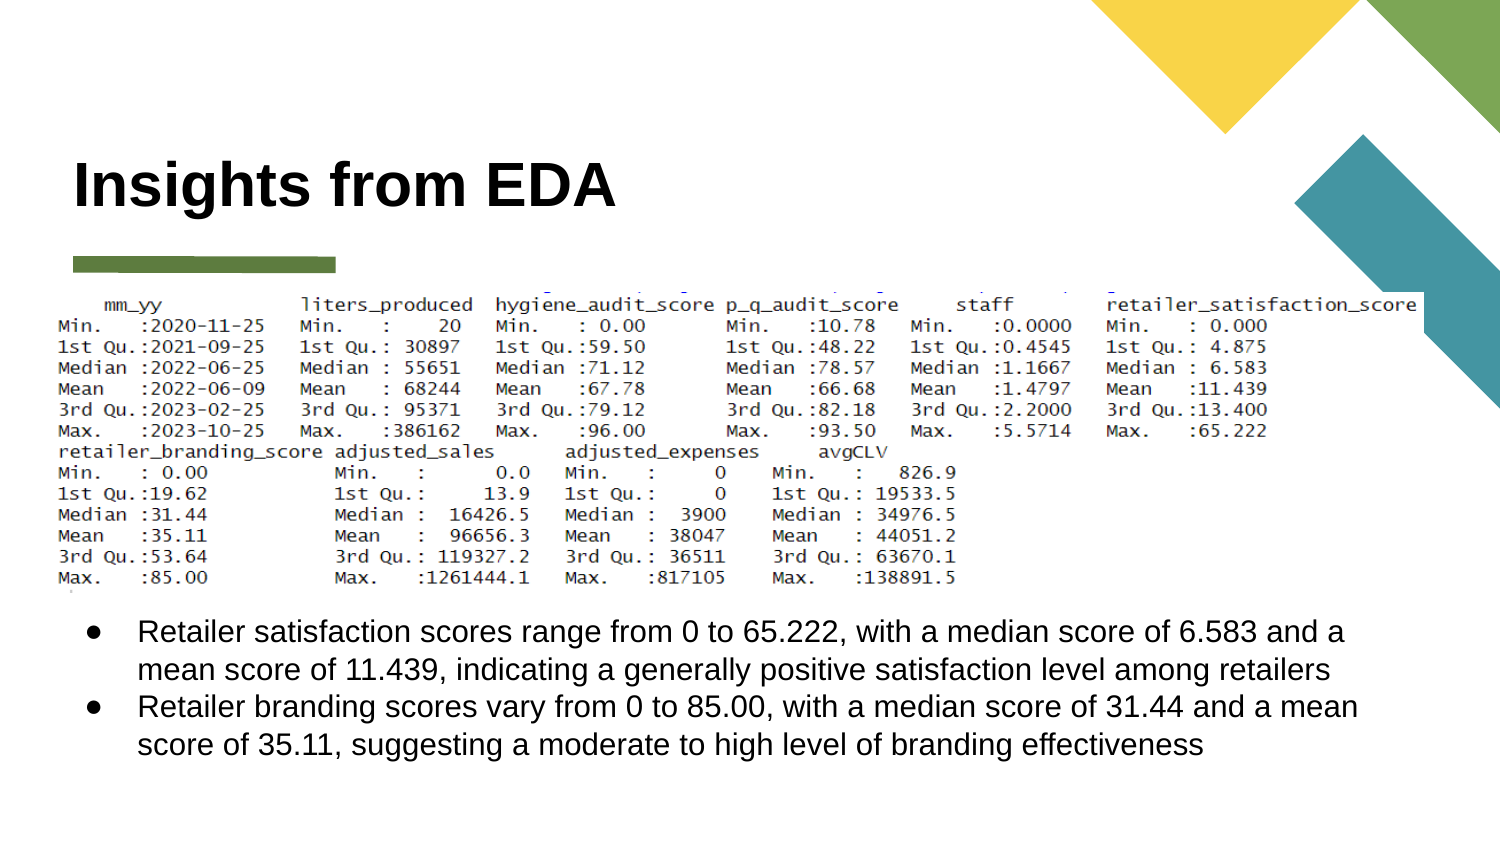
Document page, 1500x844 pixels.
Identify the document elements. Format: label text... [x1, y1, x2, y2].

title Insights from EDA [73, 24, 1424, 219]
list Retailer satisfaction scores range from 0 to 65.222, with a median score of 6.583 and a mean score of 11.439, indicating a generally positive satisfaction level among retailers Retailer branding scores vary from 0 to 85.00, with a median score of 31.44 and a mean score of 35.11, suggesting a moderate to high level of branding effectiveness [62, 601, 1413, 844]
picture [46, 292, 1424, 593]
